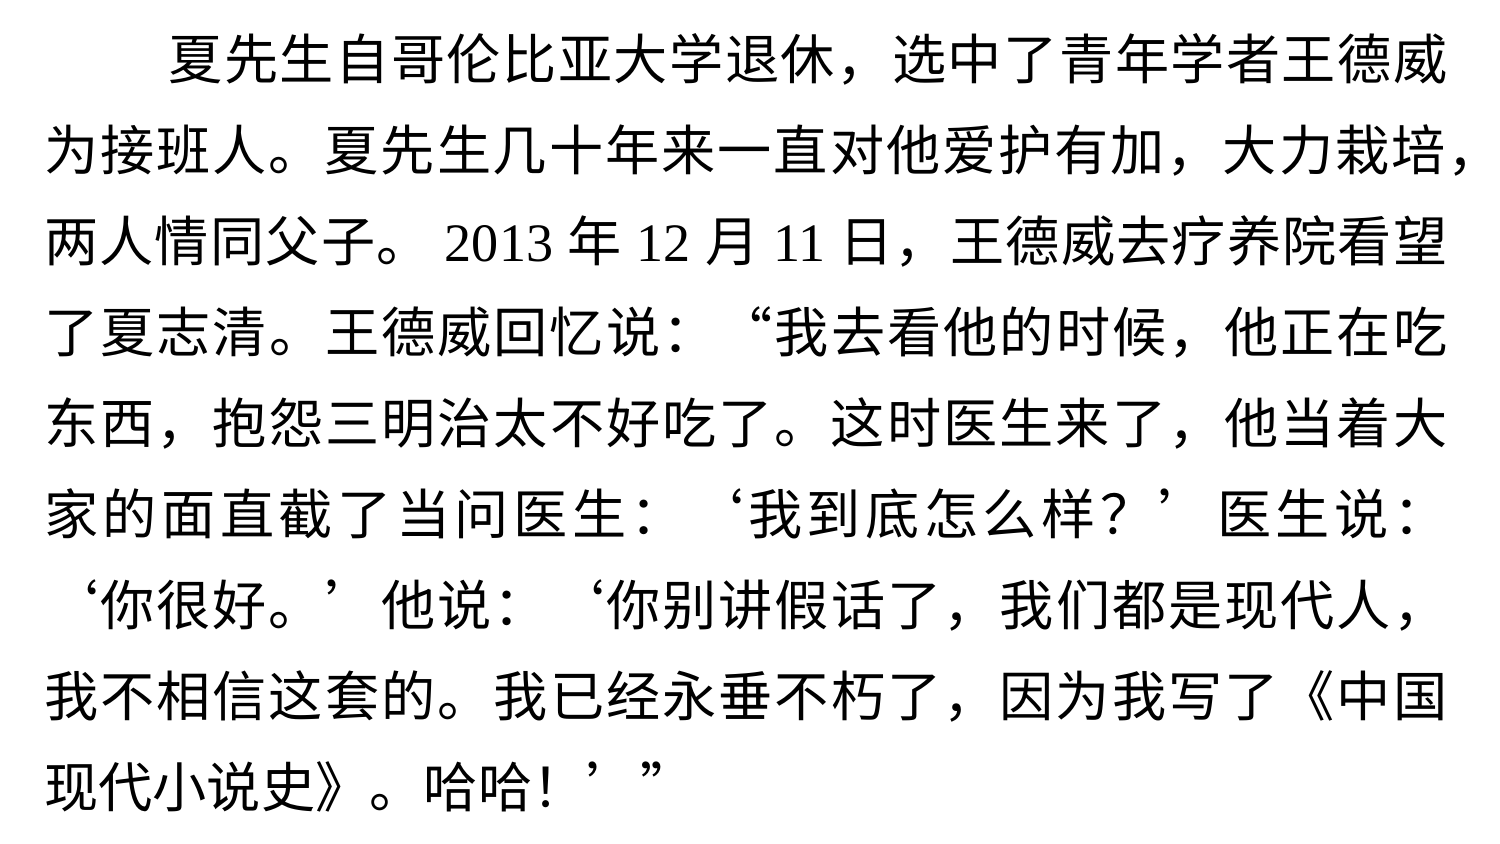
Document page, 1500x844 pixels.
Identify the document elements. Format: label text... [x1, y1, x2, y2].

text_box 夏先生自哥伦比亚大学退休，选中了青年学者王德威为接班人。夏先生几十年来一直对他爱护有加，大力栽培，两人情同父子。2013年12月11日，王德威去疗养院看望了夏志清。王德威回忆说：“我去看他的时候，他正在吃东西，抱怨三明治太不好吃了。这时医生来了，他当着大家的面直截了当问医生：‘我到底怎么样？’医生说：‘你很好。’他说：‘你别讲假话了，我们都是现代人，我不相信这套的。我已经永垂不朽了，因为我写了《中国现代小说史》。哈哈！’” [29, 0, 1463, 826]
